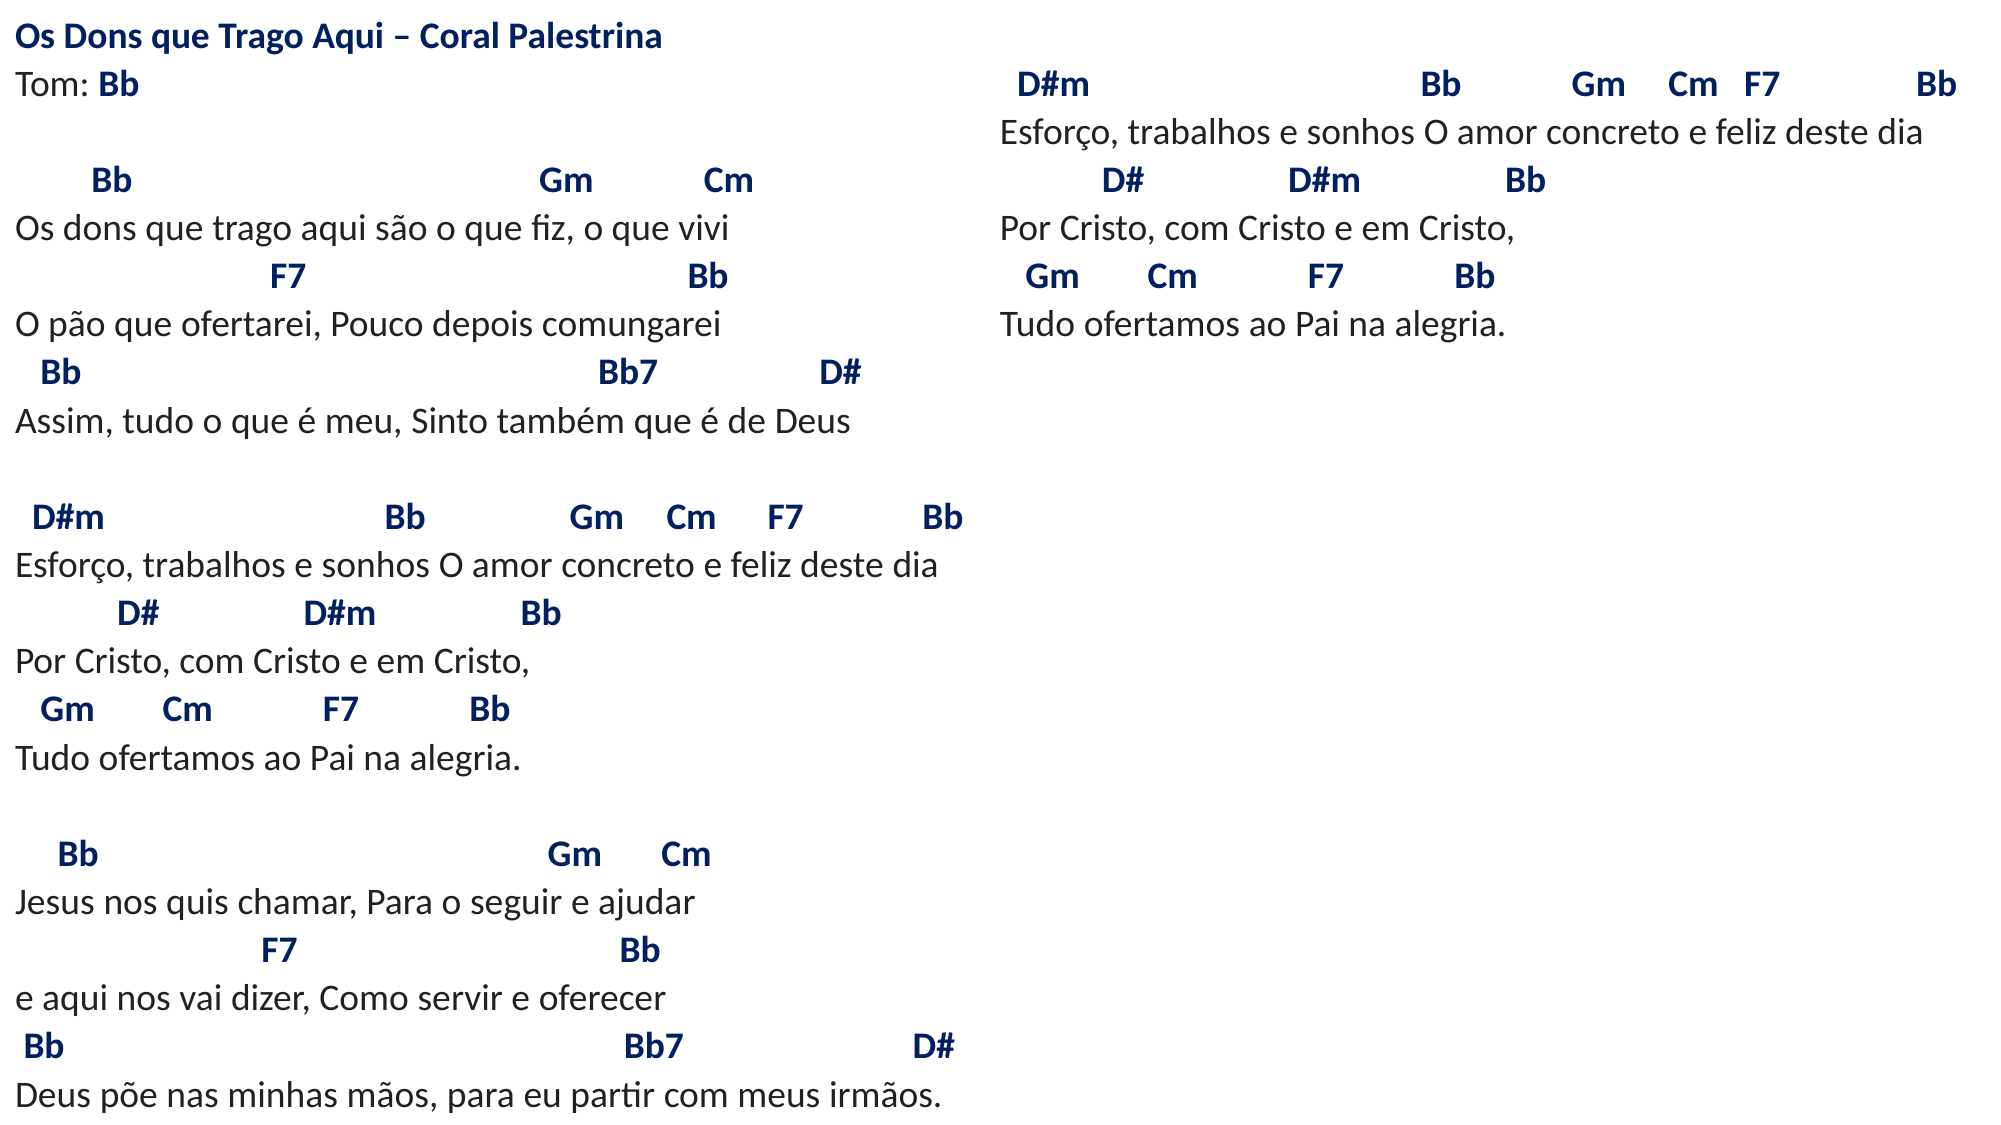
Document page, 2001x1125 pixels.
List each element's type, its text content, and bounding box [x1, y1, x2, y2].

title Os Dons que Trago Aqui – Coral Palestrina Tom: Bb Bb Gm Cm Os dons que trago aqui são o que fiz, o que vivi F7 Bb O pão que ofertarei, Pouco depois comungarei Bb Bb7 D# Assim, tudo o que é meu, Sinto também que é de Deus D#m Bb Gm Cm F7 Bb Esforço, trabalhos e sonhos O amor concreto e feliz deste dia D# D#m Bb Por Cristo, com Cristo e em Cristo, Gm Cm F7 Bb Tudo ofertamos ao Pai na alegria. Bb Gm Cm Jesus nos quis chamar, Para o seguir e ajudar F7 Bb e aqui nos vai dizer, Como servir e oferecer Bb Bb7 D# Deus põe nas minhas mãos, para eu partir com meus irmãos. D#m Bb Gm Cm F7 Bb Esforço, trabalhos e sonhos O amor concreto e feliz deste dia D# D#m Bb Por Cristo, com Cristo e em Cristo, Gm Cm F7 Bb Tudo ofertamos ao Pai na alegria. [0, 0, 2000, 1125]
